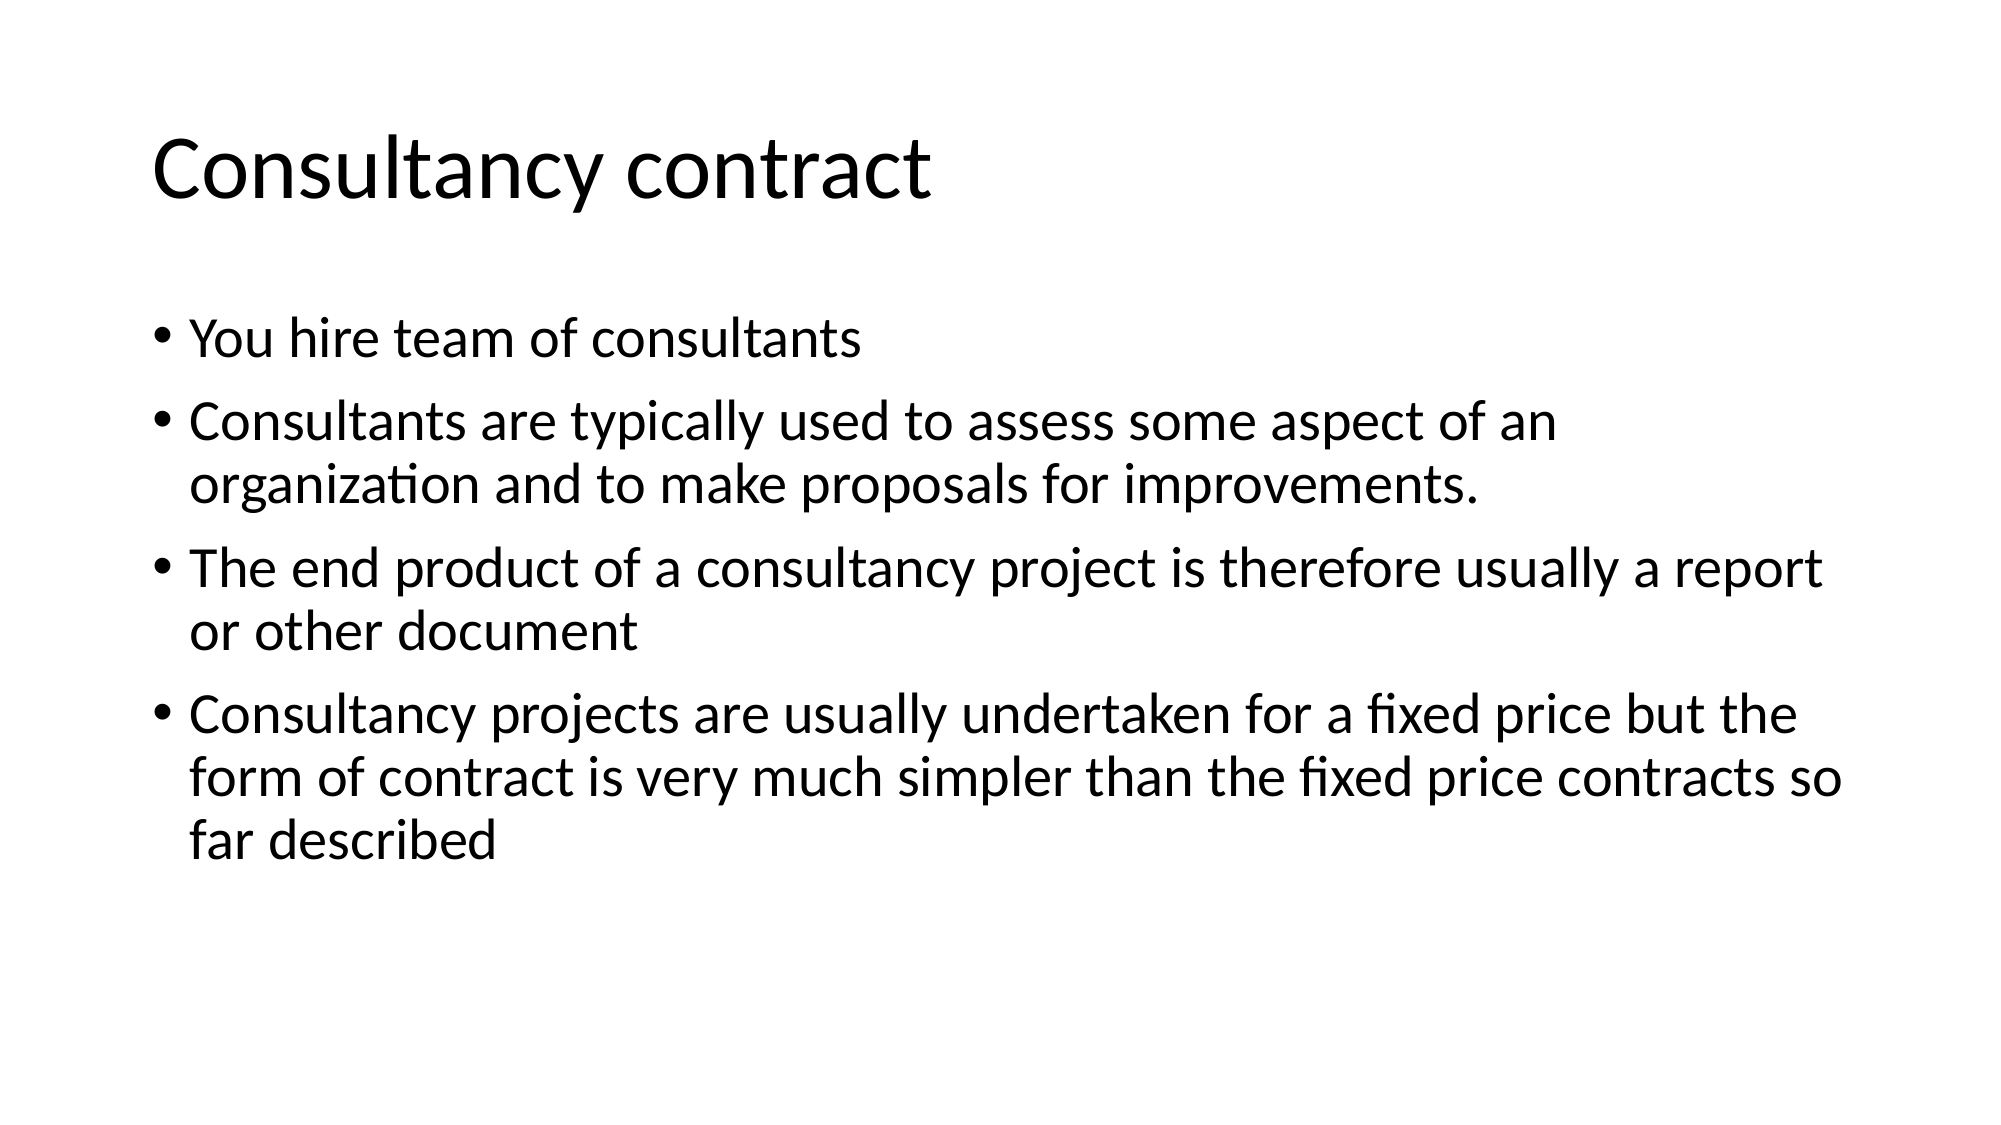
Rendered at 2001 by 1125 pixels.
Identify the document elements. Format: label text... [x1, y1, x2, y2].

list You hire team of consultants Consultants are typically used to assess some aspect of an organization and to make proposals for improvements. The end product of a consultancy project is therefore usually a report or other document Consultancy projects are usually undertaken for a fixed price but the form of contract is very much simpler than the fixed price contracts so far described [137, 299, 1863, 1014]
title Consultancy contract [137, 59, 1863, 278]
